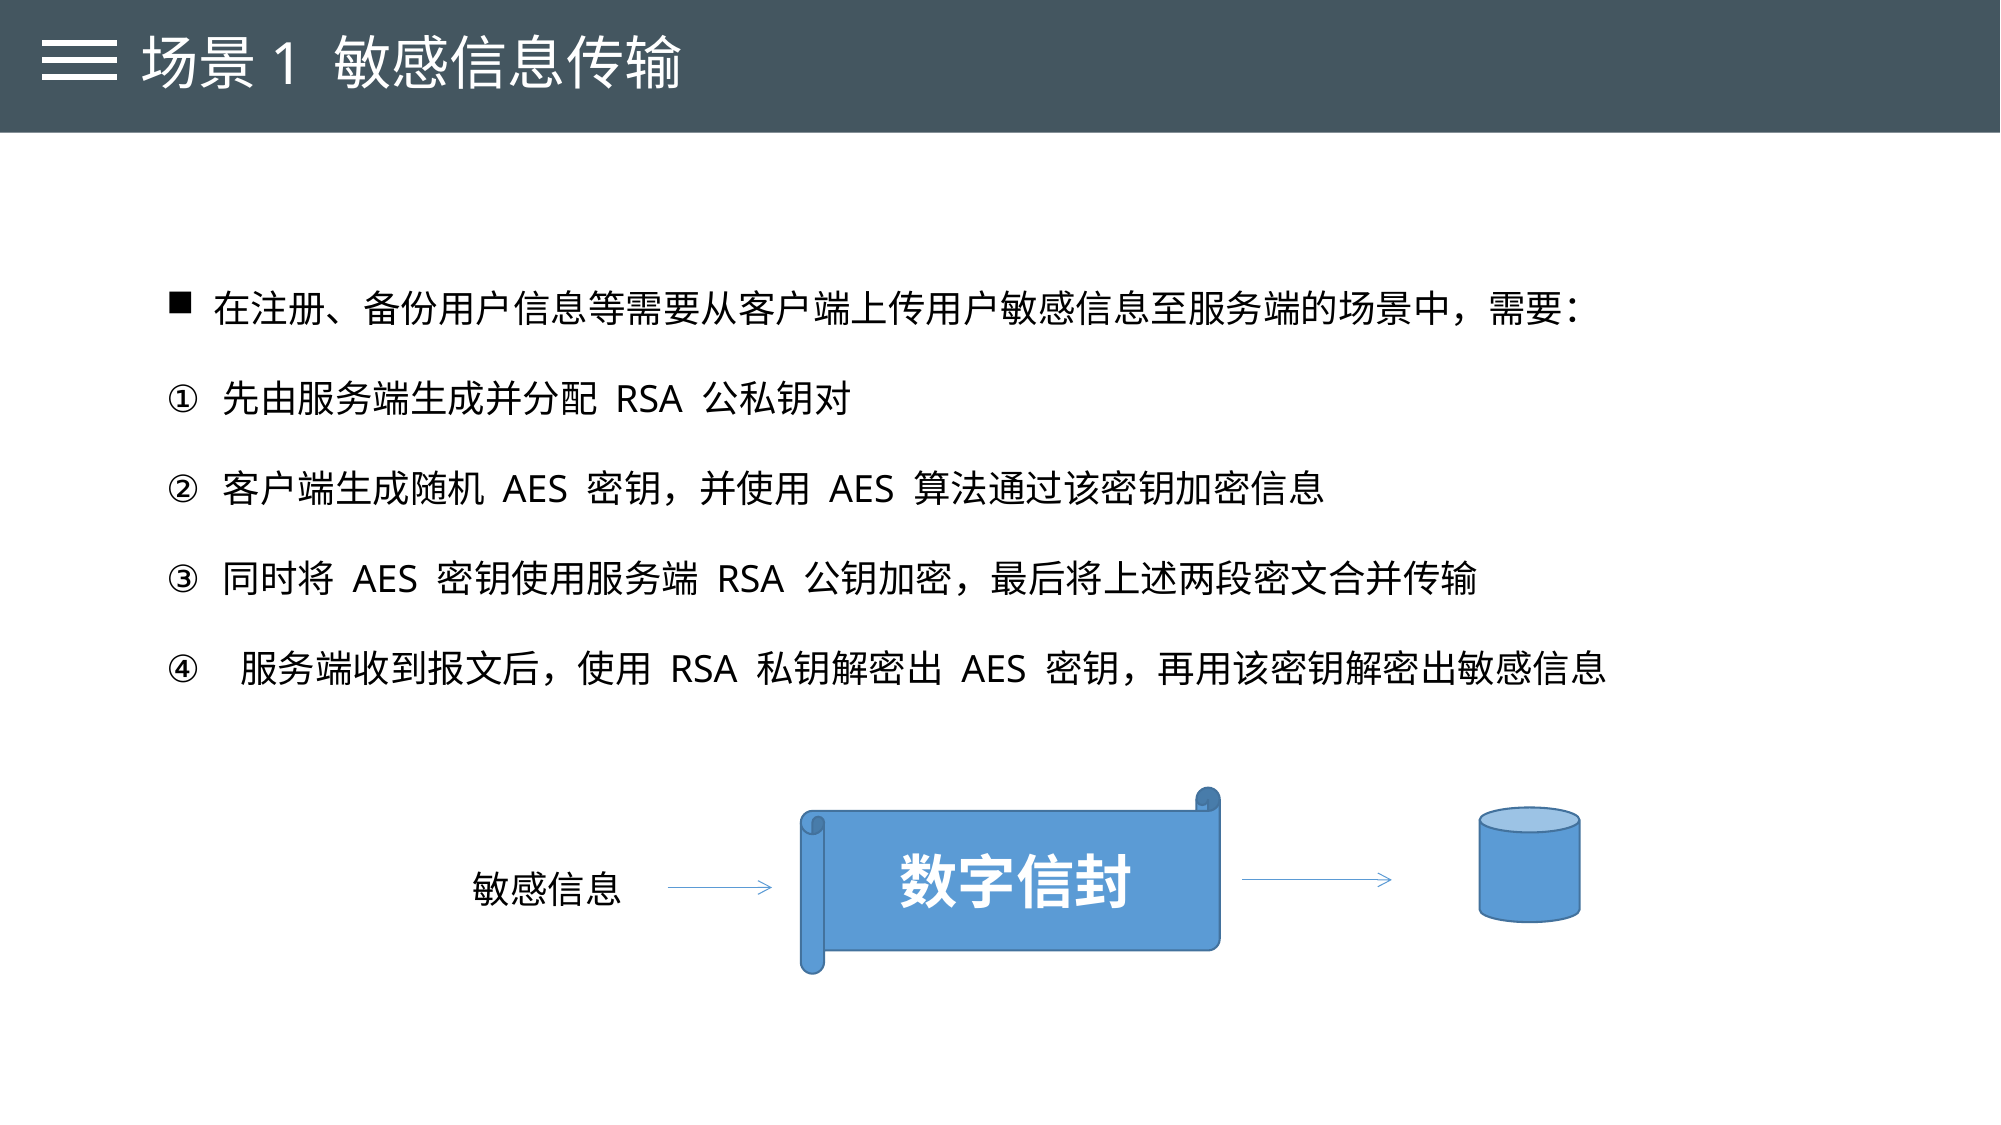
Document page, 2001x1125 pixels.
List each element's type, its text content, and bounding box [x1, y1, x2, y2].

text_box [1478, 806, 1581, 924]
text_box 数字信封 [799, 786, 1221, 975]
text_box 场景1 敏感信息传输 [125, 19, 1233, 104]
text_box 在注册、备份用户信息等需要从客户端上传用户敏感信息至服务端的场景中，需要： 先由服务端生成并分配 RSA 公私钥对 客户端生成随机 AES 密钥，并使用 AES 算法通过该密钥加密信息 同时将 AES 密钥使用服务端 RSA 公钥加密，最后将上述两段密文合并传输 服务端收到报文后，使用 RSA 私钥解密出 AES 密钥，再用该密钥解密出敏感信息 [151, 232, 1848, 698]
text_box 敏感信息 [457, 859, 638, 919]
text_box [0, 0, 2000, 134]
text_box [42, 42, 118, 77]
